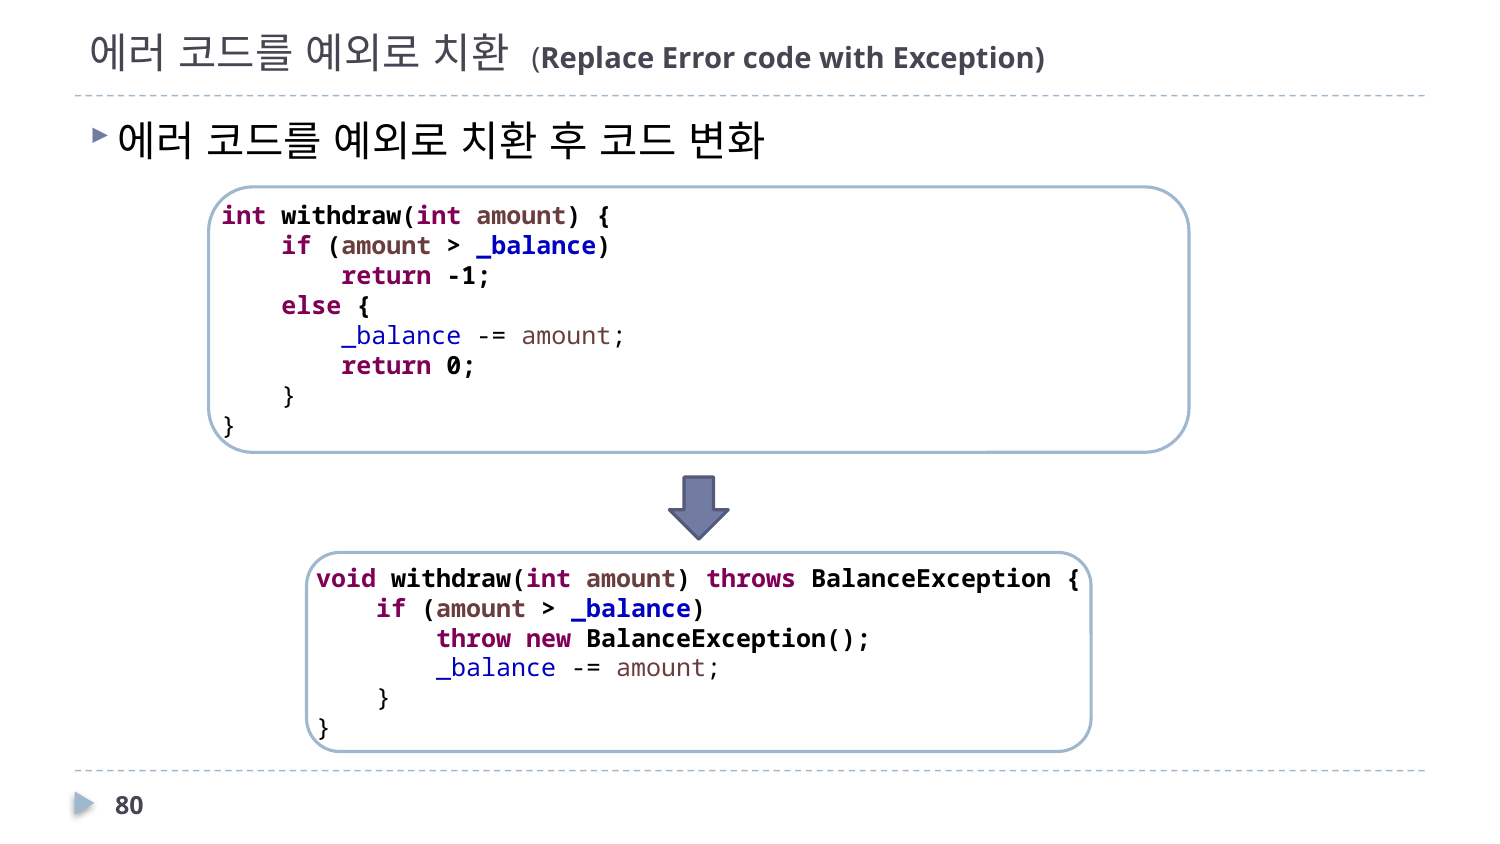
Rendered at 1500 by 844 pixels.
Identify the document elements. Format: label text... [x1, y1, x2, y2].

text_box [667, 475, 730, 541]
slide_number 80 [100, 782, 426, 827]
text_box void withdraw(int amount) throws BalanceException { if (amount > _balance) throw new BalanceException(); _balance -= amount; } } [304, 550, 1093, 754]
text_box int withdraw(int amount) { if (amount > _balance) return -1; else { _balance -= amount; return 0; } } [207, 185, 1191, 454]
title 에러 코드를 예외로 치환 (Replace Error code with Exception) [75, 18, 1425, 85]
list 에러 코드를 예외로 치환 후 코드 변화 [75, 106, 1425, 758]
